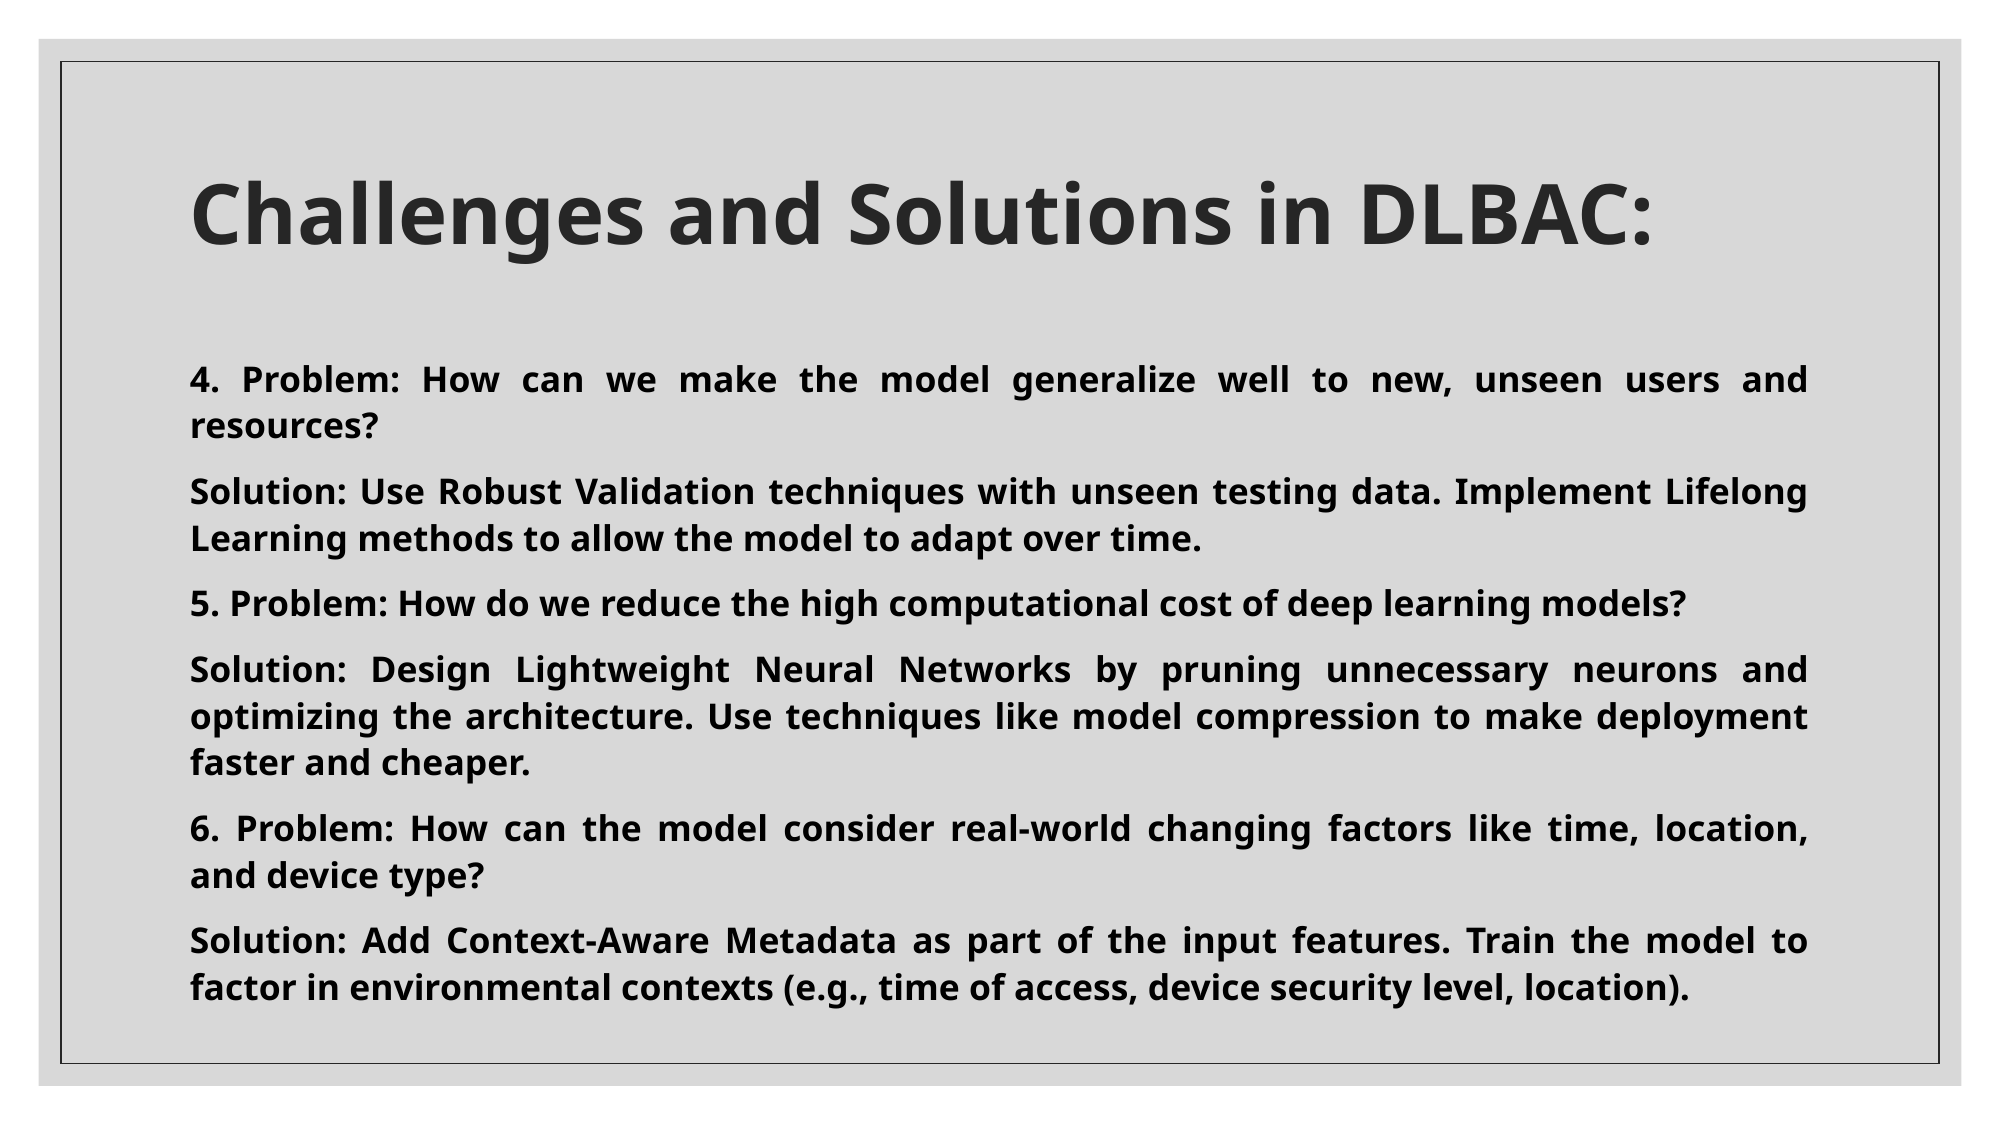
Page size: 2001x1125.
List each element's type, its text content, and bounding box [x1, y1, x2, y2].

list 4. Problem: How can we make the model generalize well to new, unseen users and resources? Solution: Use Robust Validation techniques with unseen testing data. Implement Lifelong Learning methods to allow the model to adapt over time. 5. Problem: How do we reduce the high computational cost of deep learning models? Solution: Design Lightweight Neural Networks by pruning unnecessary neurons and optimizing the architecture. Use techniques like model compression to make deployment faster and cheaper. 6. Problem: How can the model consider real-world changing factors like time, location, and device type? Solution: Add Context-Aware Metadata as part of the input features. Train the model to factor in environmental contexts (e.g., time of access, device security level, location). [174, 345, 1825, 1020]
title Challenges and Solutions in DLBAC: [174, 105, 1825, 331]
